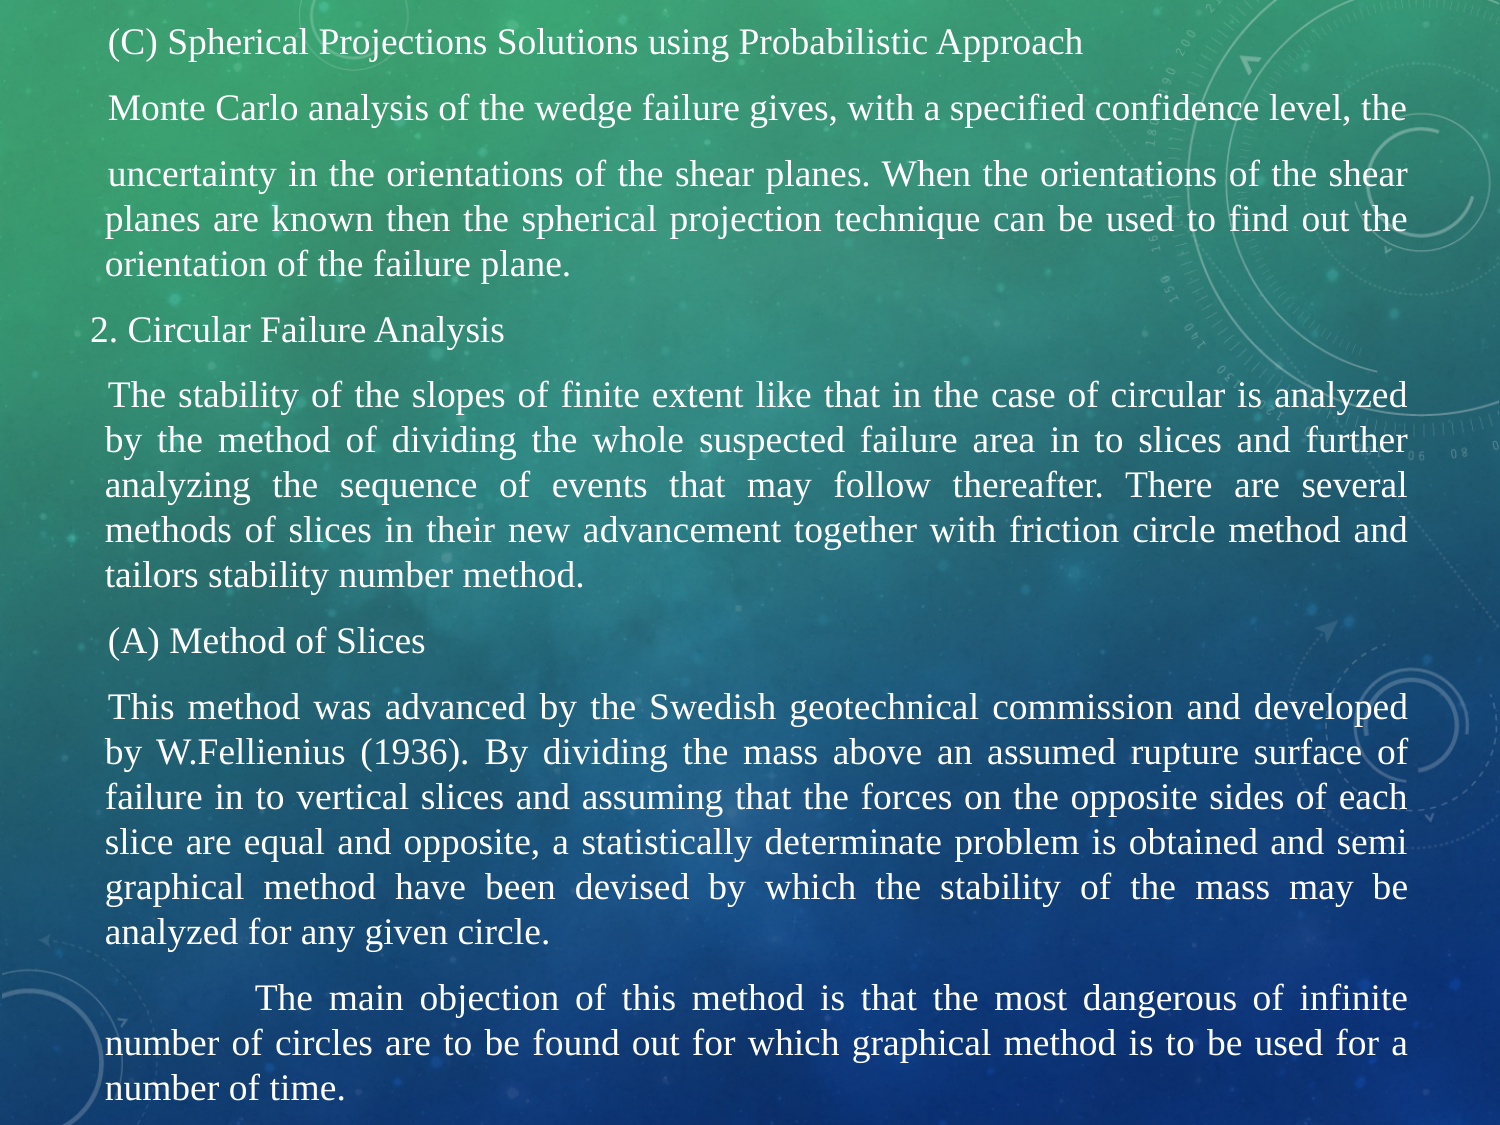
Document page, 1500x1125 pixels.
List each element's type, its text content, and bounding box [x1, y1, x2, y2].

picture [0, 0, 1500, 1125]
list (C) Spherical Projections Solutions using Probabilistic Approach Monte Carlo analysis of the wedge failure gives, with a specified confidence level, the uncertainty in the orientations of the shear planes. When the orientations of the shear planes are known then the spherical projection technique can be used to find out the orientation of the failure plane. 2. Circular Failure Analysis The stability of the slopes of finite extent like that in the case of circular is analyzed by the method of dividing the whole suspected failure area in to slices and further analyzing the sequence of events that may follow thereafter. There are several methods of slices in their new advancement together with friction circle method and tailors stability number method. (A) Method of Slices This method was advanced by the Swedish geotechnical commission and developed by W.Fellienius (1936). By dividing the mass above an assumed rupture surface of failure in to vertical slices and assuming that the forces on the opposite sides of each slice are equal and opposite, a statistically determinate problem is obtained and semi graphical method have been devised by which the stability of the mass may be analyzed for any given circle. The main objection of this method is that the most dangerous of infinite number of circles are to be found out for which graphical method is to be used for a number of time. [75, 58, 1425, 1067]
